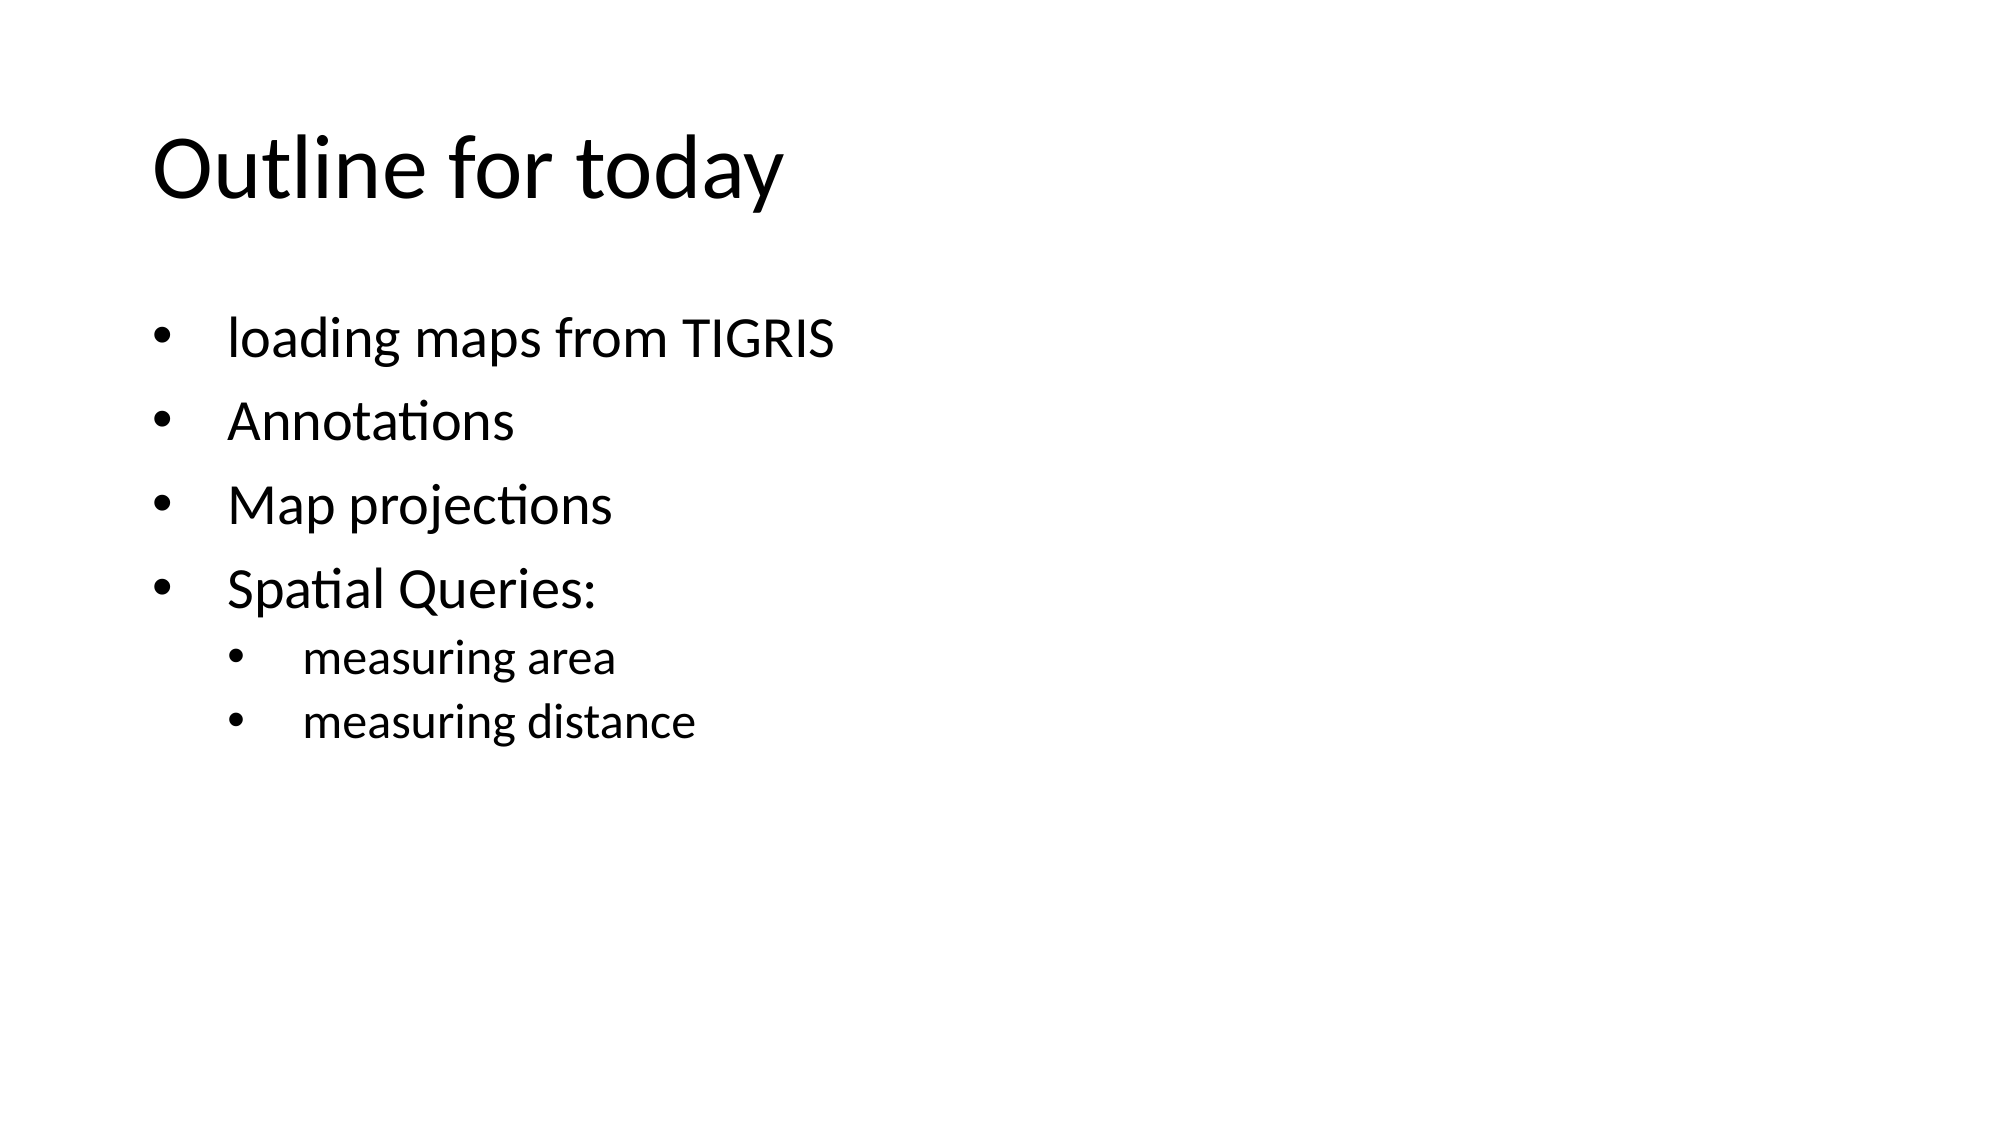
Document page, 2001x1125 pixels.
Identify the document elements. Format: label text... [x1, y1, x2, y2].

list loading maps from TIGRIS Annotations Map projections Spatial Queries: measuring area measuring distance [137, 299, 1863, 1014]
title Outline for today [137, 59, 1863, 278]
